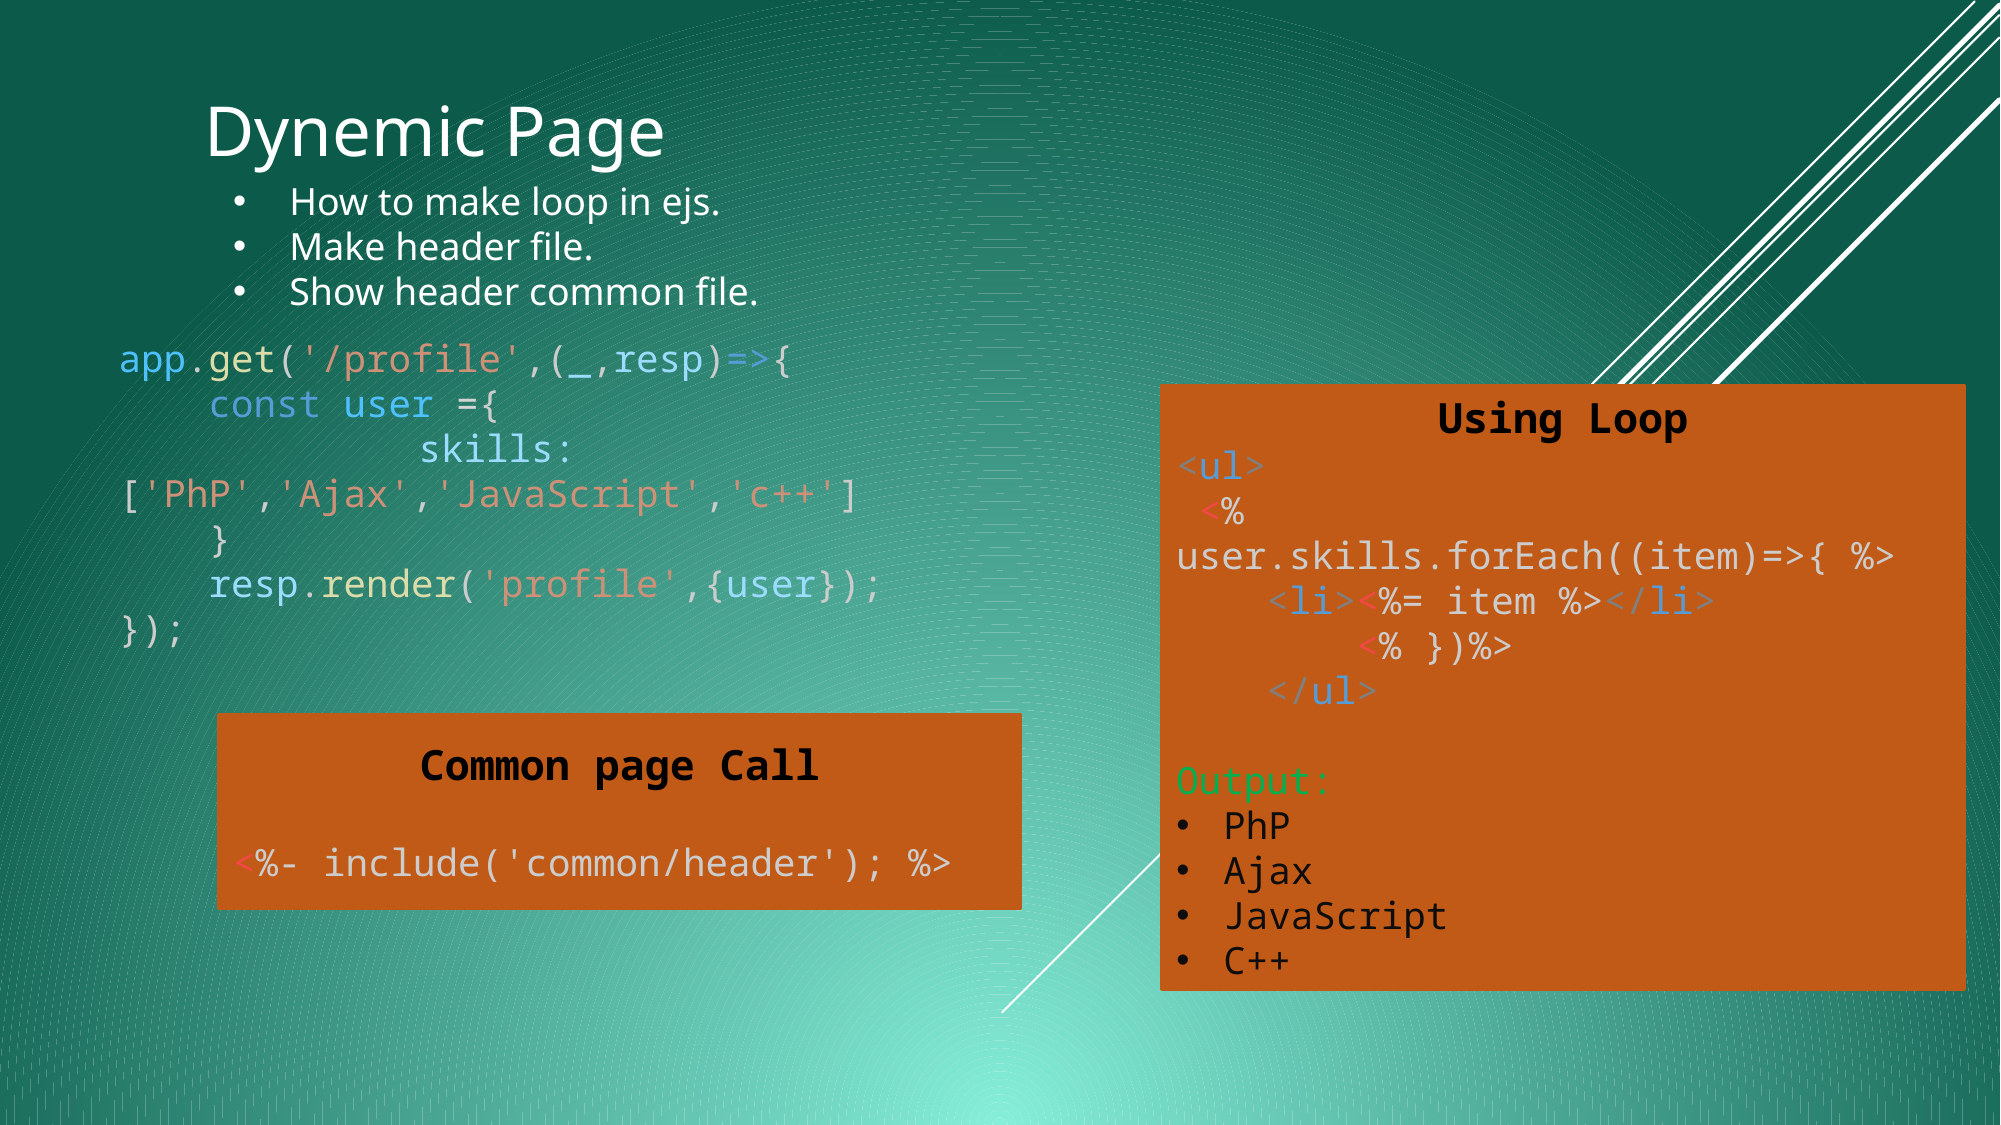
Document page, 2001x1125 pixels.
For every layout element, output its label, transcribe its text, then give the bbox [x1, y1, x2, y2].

title Dynemic Page [189, 79, 1545, 178]
text_box app.get('/profile',(_,resp)=>{ const user ={ skills:['PhP','Ajax','JavaScript','c++'] } resp.render('profile',{user}); }); [103, 327, 1162, 658]
text_box Common page Call <%- include('common/header'); %> [217, 713, 1022, 910]
text_box How to make loop in ejs. Make header file. Show header common file. [218, 170, 1220, 320]
text_box Using Loop <ul> <% user.skills.forEach((item)=>{ %> <li><%= item %></li> <% })%> </ul> Output: PhP Ajax JavaScript C++ [1160, 384, 1966, 991]
